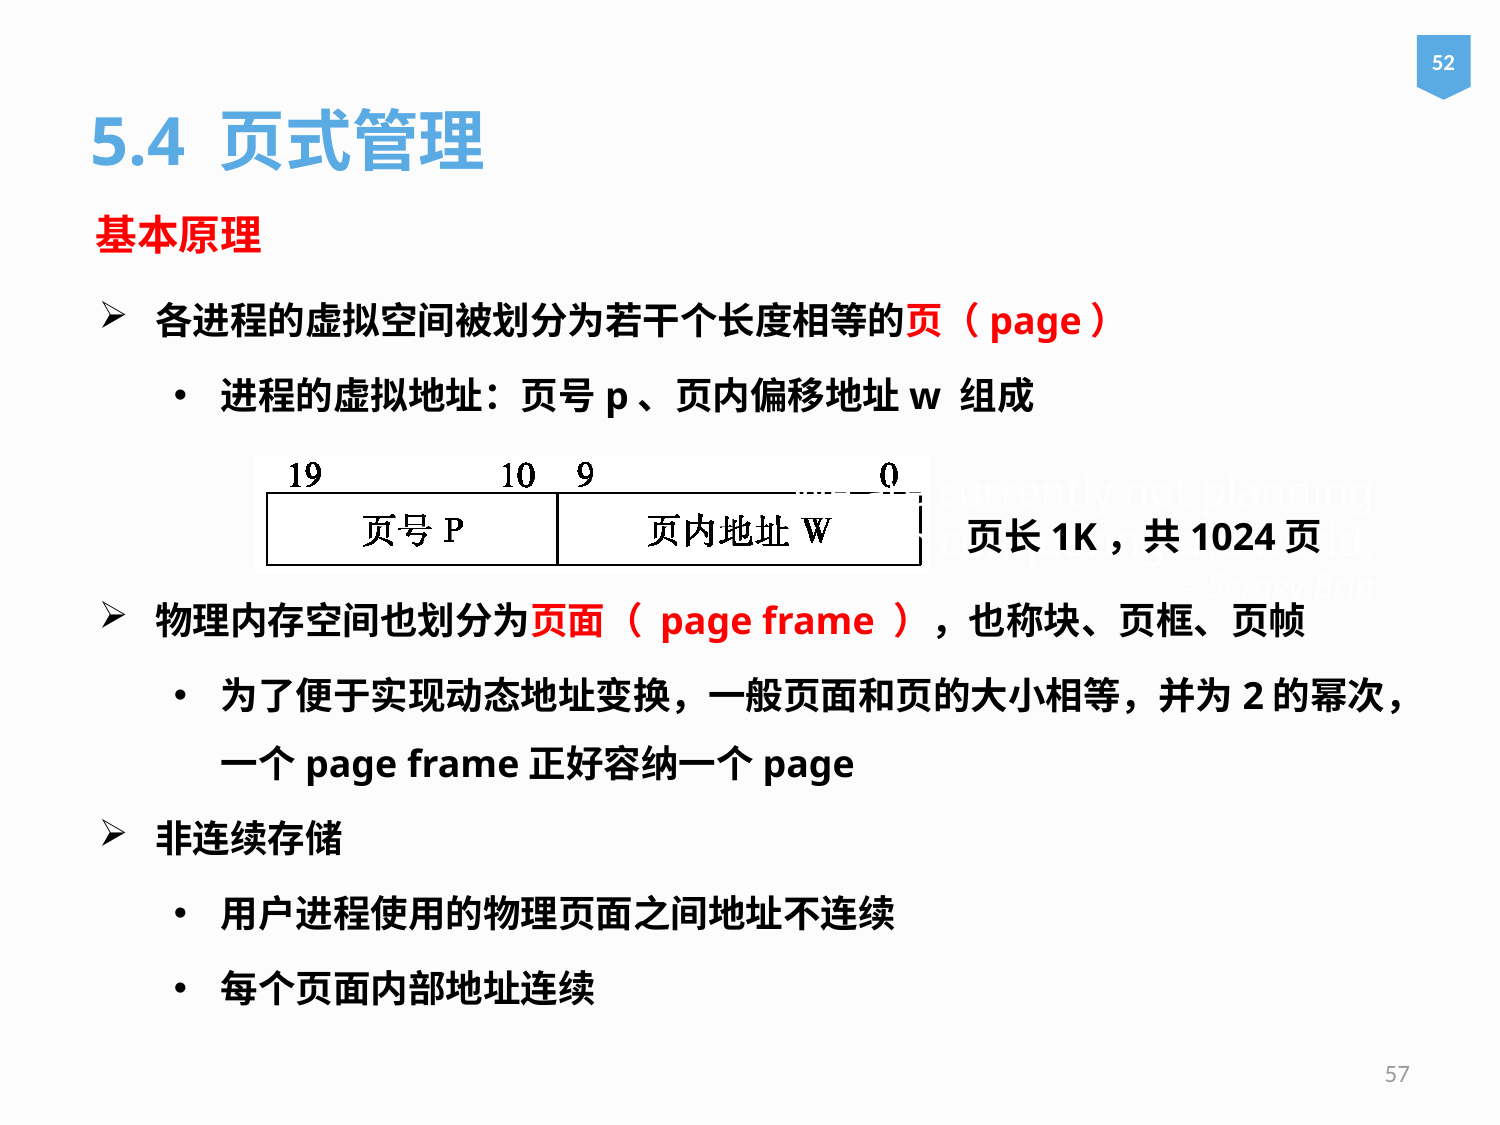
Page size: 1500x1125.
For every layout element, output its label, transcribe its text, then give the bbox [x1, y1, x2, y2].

text_box 基本原理 [80, 176, 1392, 289]
picture [254, 455, 929, 574]
text_box 5.4 页式管理 [74, 45, 1425, 233]
text_box 页长1K，共1024页 [951, 483, 1338, 566]
slide_number 57 [1074, 1042, 1425, 1103]
text_box 各进程的虚拟空间被划分为若干个长度相等的页（page） 进程的虚拟地址：页号p、页内偏移地址w 组成 物理内存空间也划分为页面（ page frame ），也称块、页框、页帧 为了便于实现动态地址变换，一般页面和页的大小相等，并为2的幂次，一个page frame正好容纳一个page 非连续存储 用户进程使用的物理页面之间地址不连续 每个页面内部地址连续 [84, 267, 1427, 1047]
text_box 52 [1414, 33, 1473, 102]
